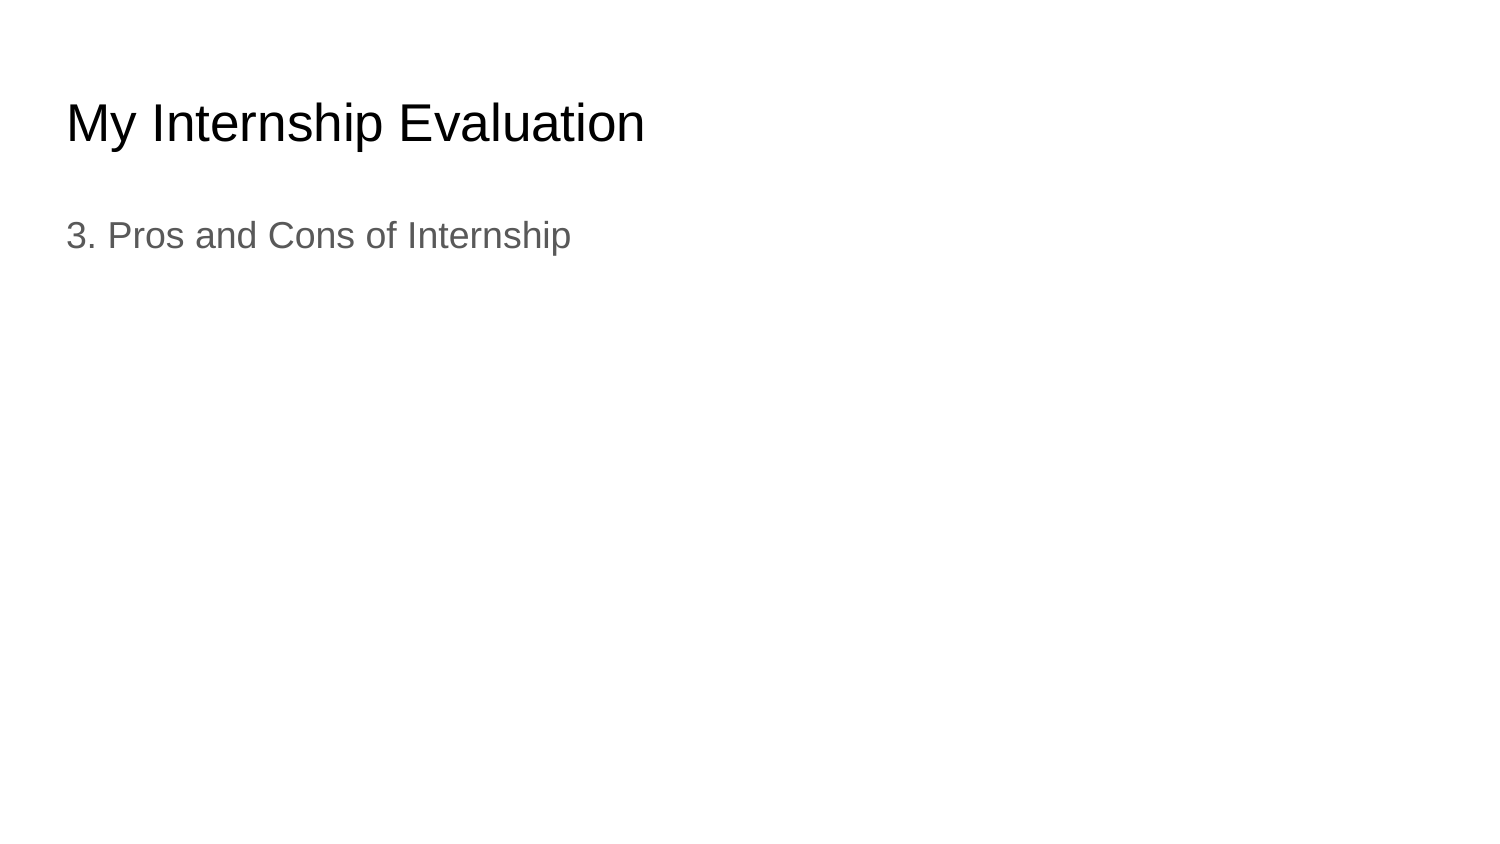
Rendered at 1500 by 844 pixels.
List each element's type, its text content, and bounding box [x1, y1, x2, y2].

title My Internship Evaluation [51, 72, 1449, 167]
list 3. Pros and Cons of Internship [51, 189, 1449, 750]
